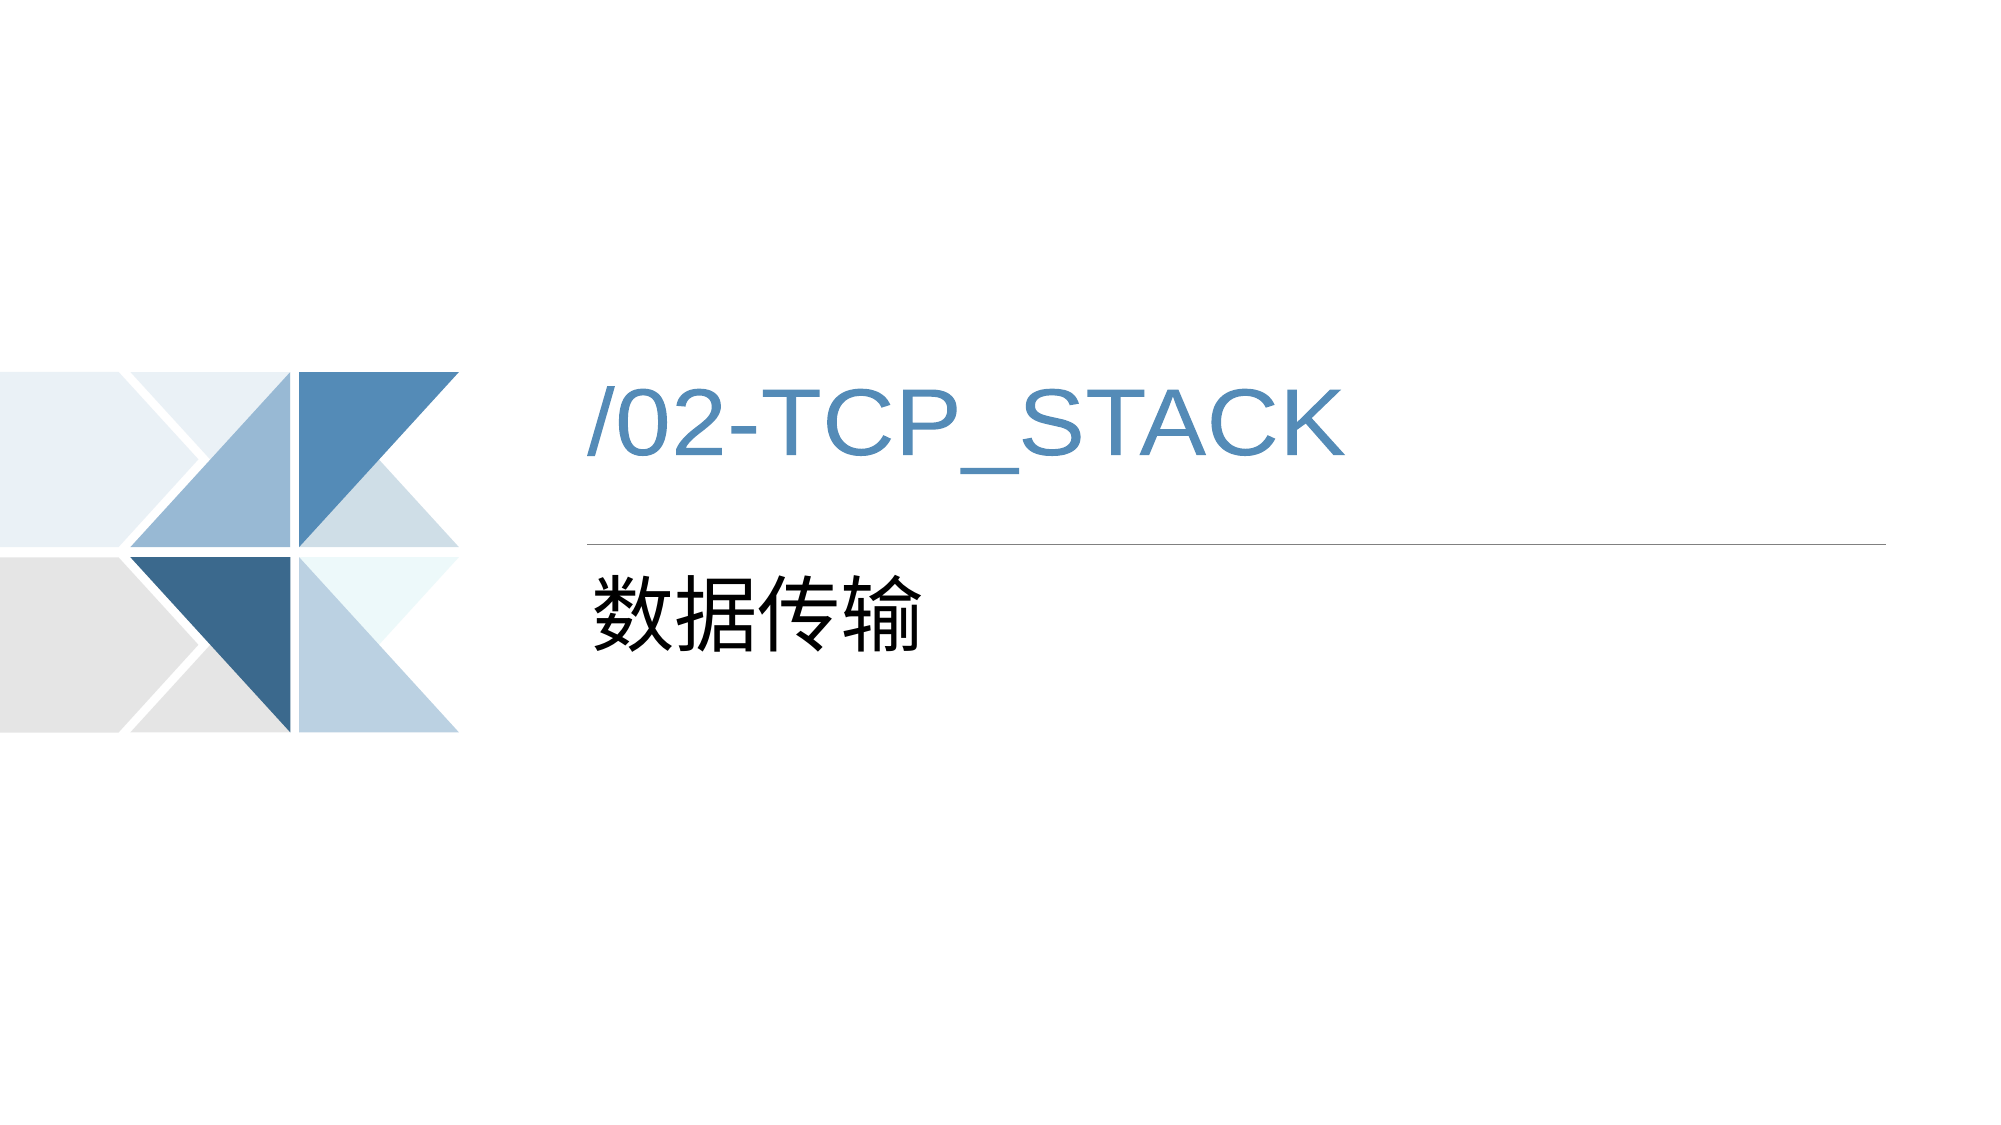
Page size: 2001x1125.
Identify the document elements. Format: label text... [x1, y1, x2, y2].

list 数据传输 [576, 565, 1890, 733]
